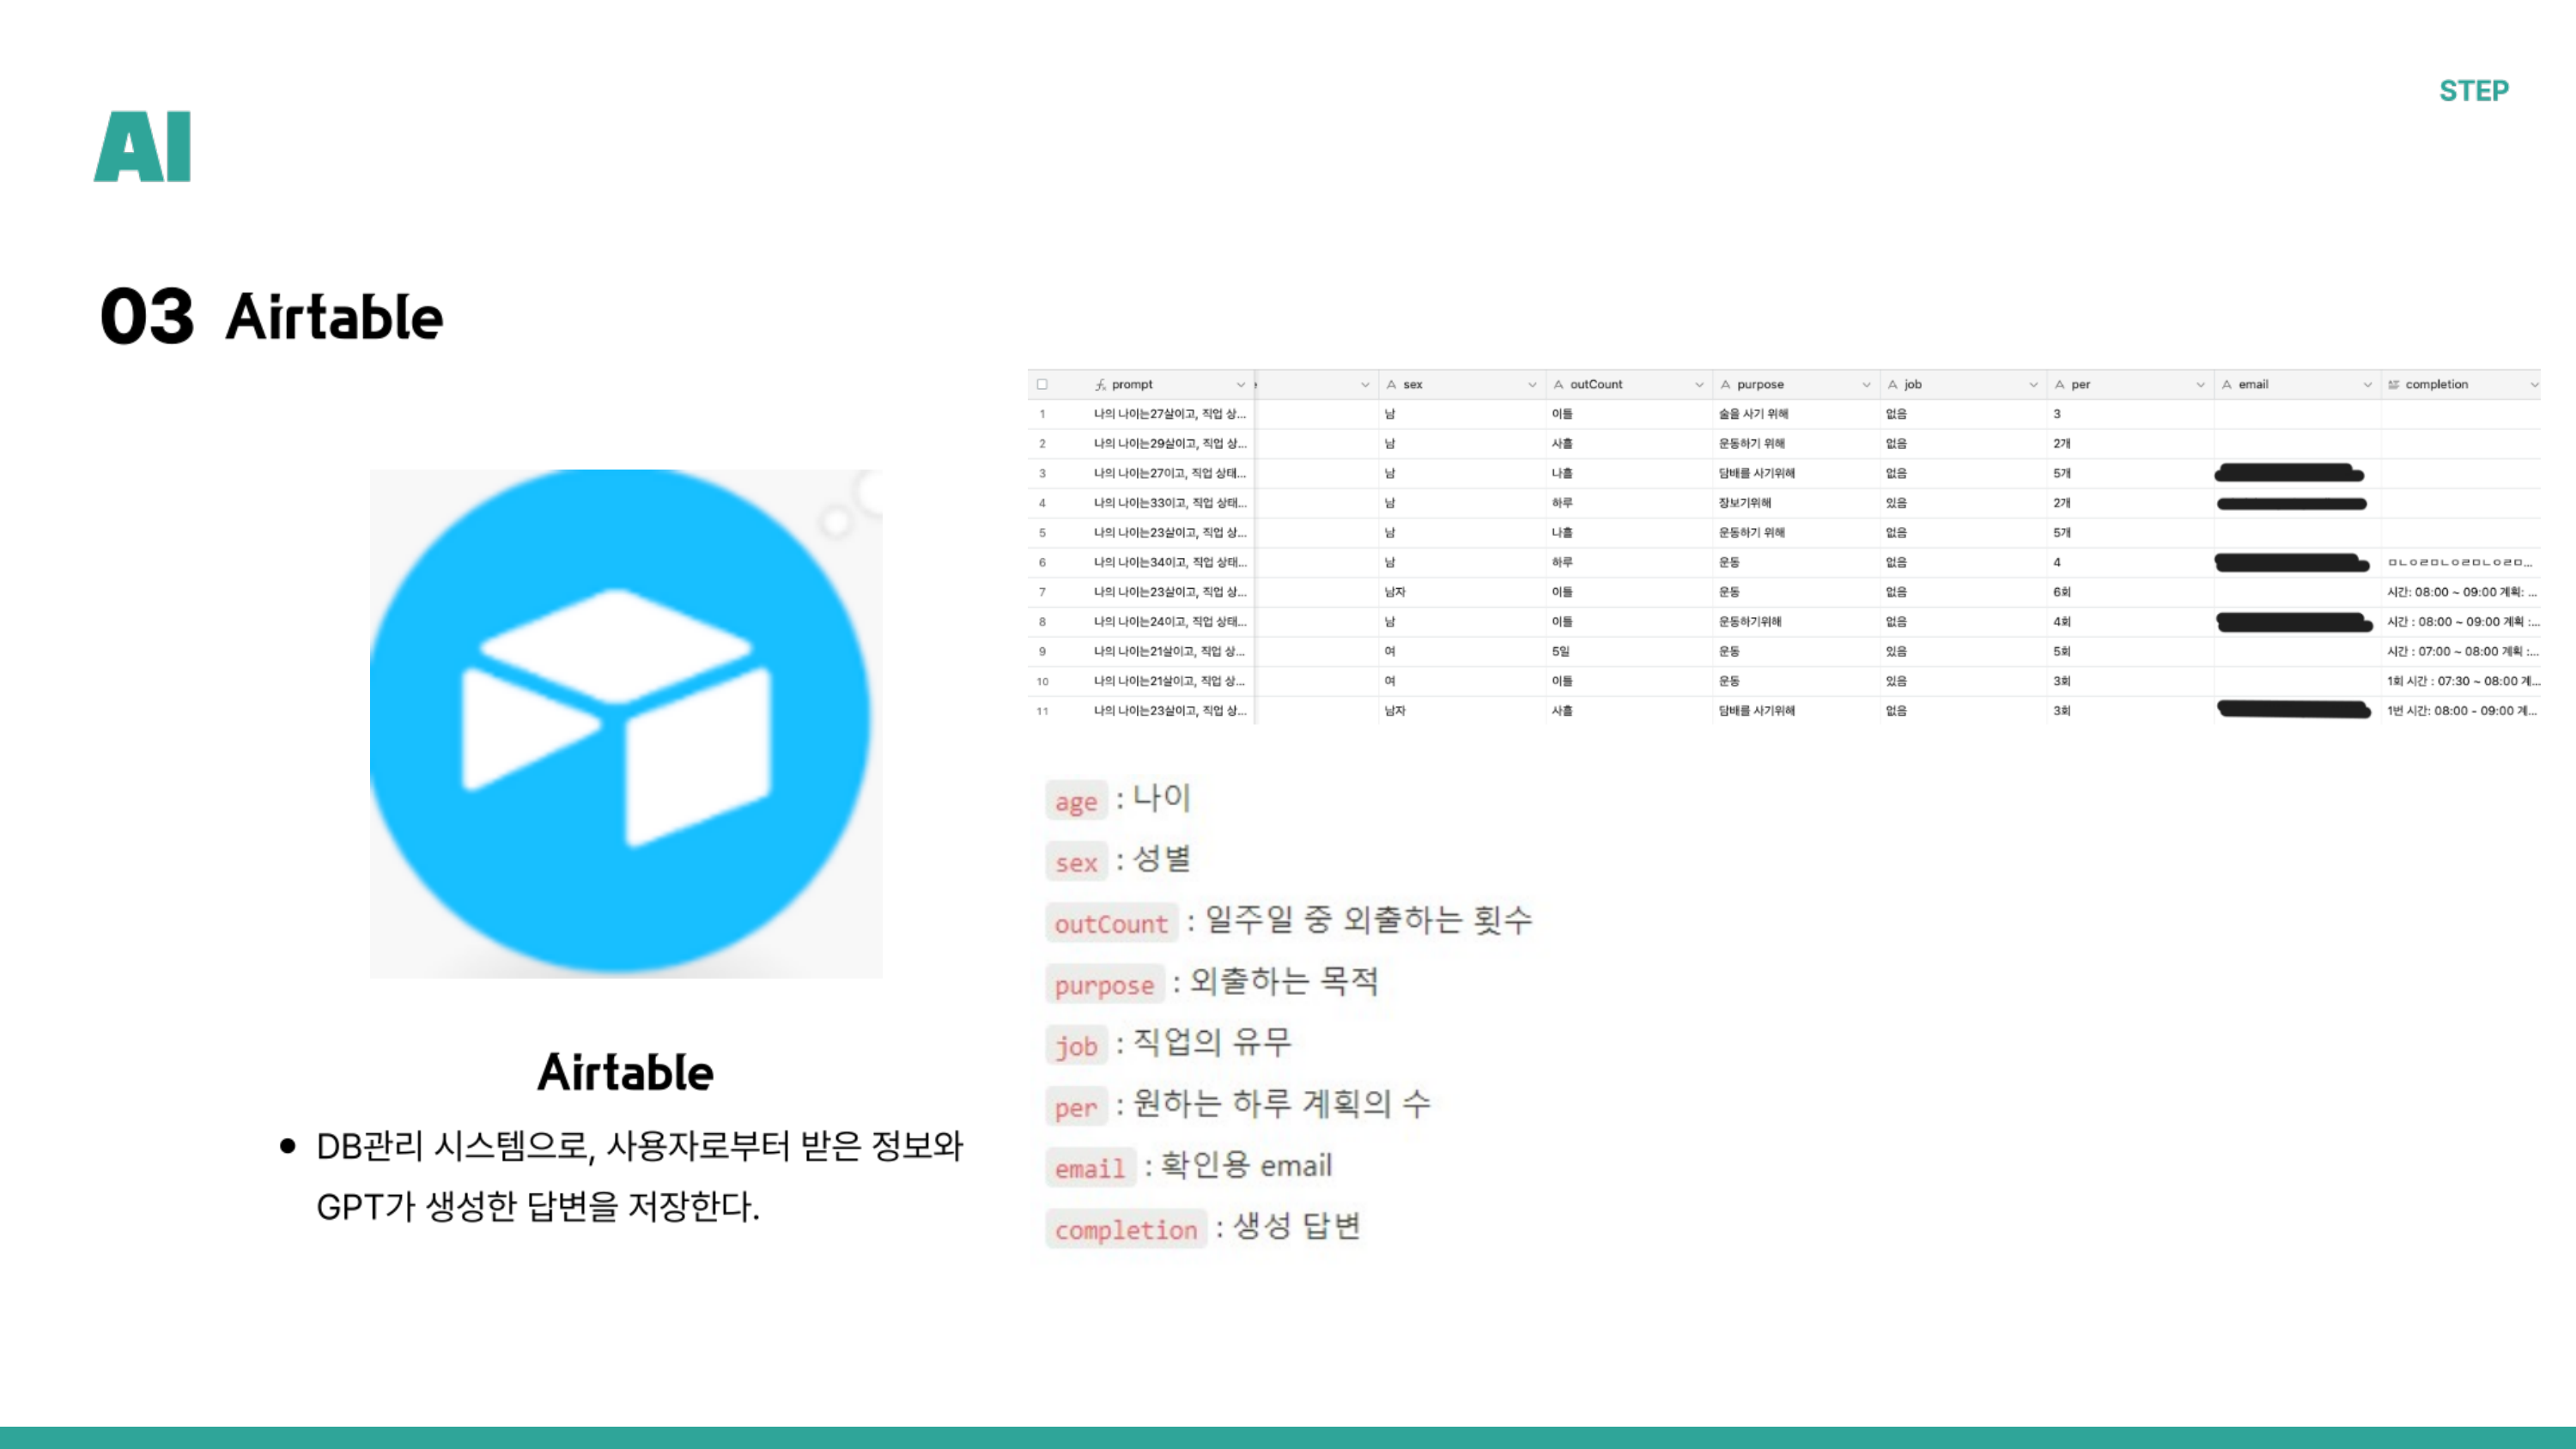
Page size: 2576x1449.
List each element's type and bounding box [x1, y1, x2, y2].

picture [443, 55, 2576, 136]
picture [0, 1427, 2576, 1449]
picture [1028, 367, 2541, 724]
picture [0, 773, 1566, 1276]
picture [64, 42, 883, 979]
